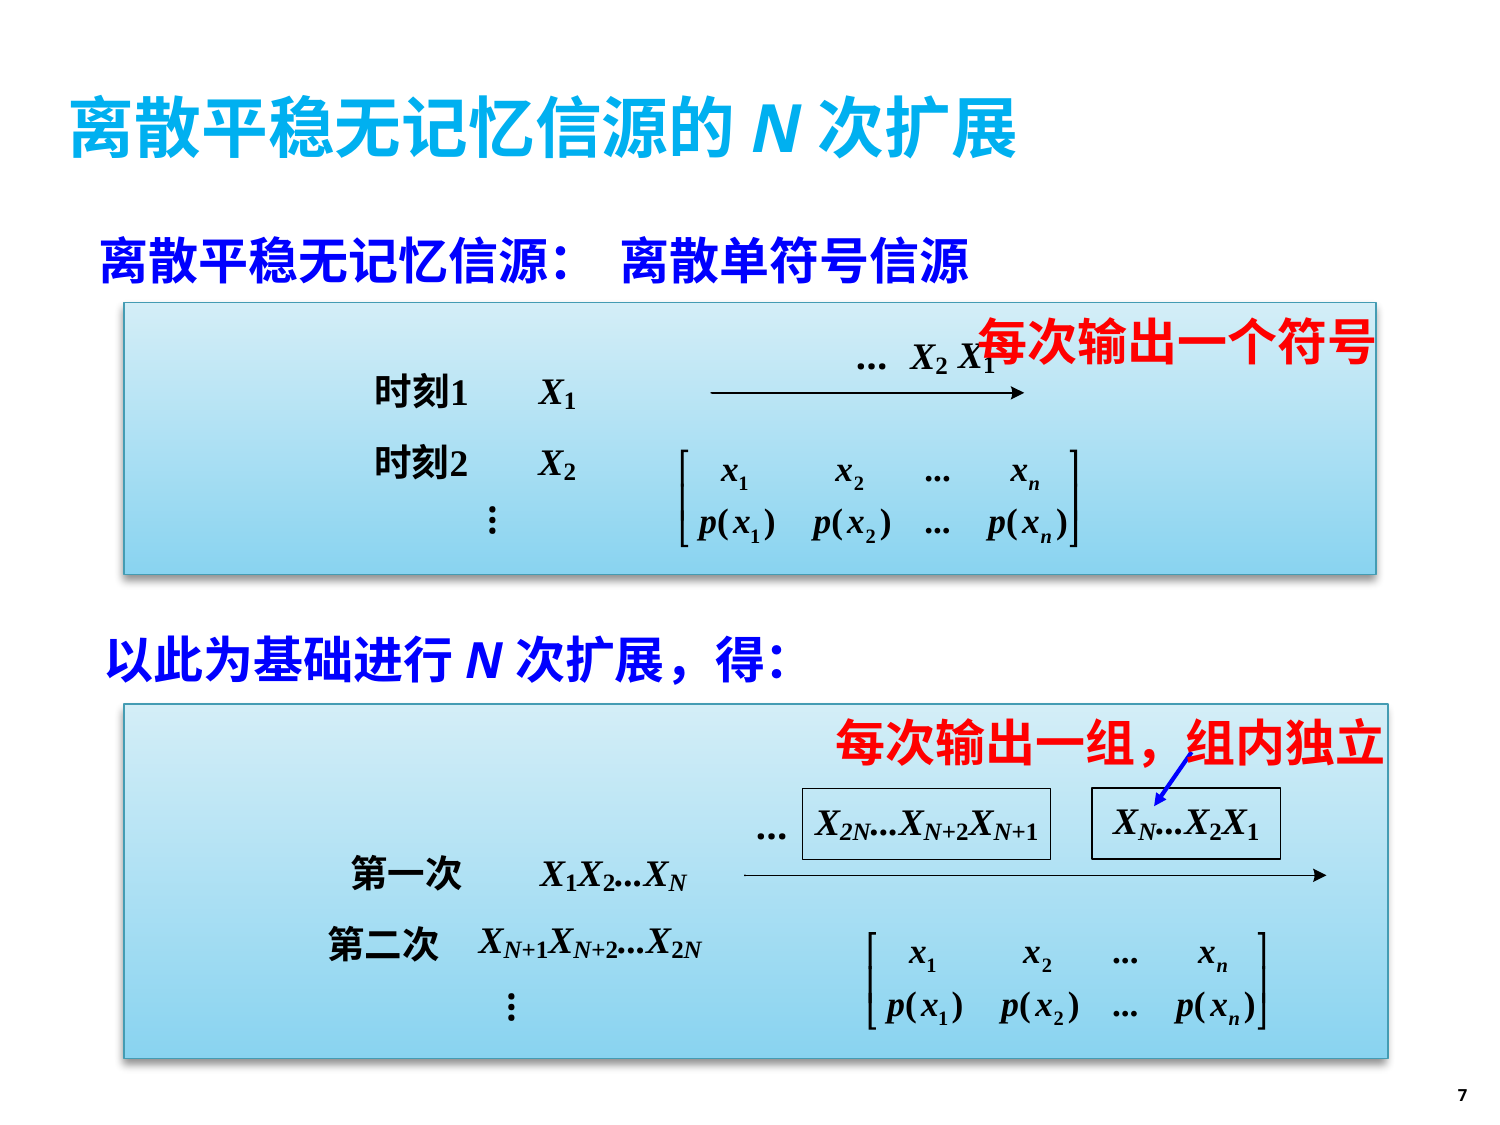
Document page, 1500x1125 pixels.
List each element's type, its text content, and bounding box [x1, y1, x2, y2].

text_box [896, 327, 951, 491]
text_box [83, 222, 1400, 299]
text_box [371, 327, 476, 491]
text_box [347, 703, 1465, 1041]
text_box [123, 311, 1377, 575]
text_box 以此为基础进行N次扩展，得： [88, 621, 805, 697]
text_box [324, 785, 1055, 973]
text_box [495, 985, 796, 1032]
text_box 离散平稳无记忆信源的N次扩展 [53, 78, 1500, 173]
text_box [476, 327, 896, 545]
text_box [372, 326, 1092, 558]
text_box 每次输出一个符号 [962, 302, 1500, 378]
text_box [123, 703, 1389, 1059]
slide_number 7 [1379, 1075, 1483, 1118]
